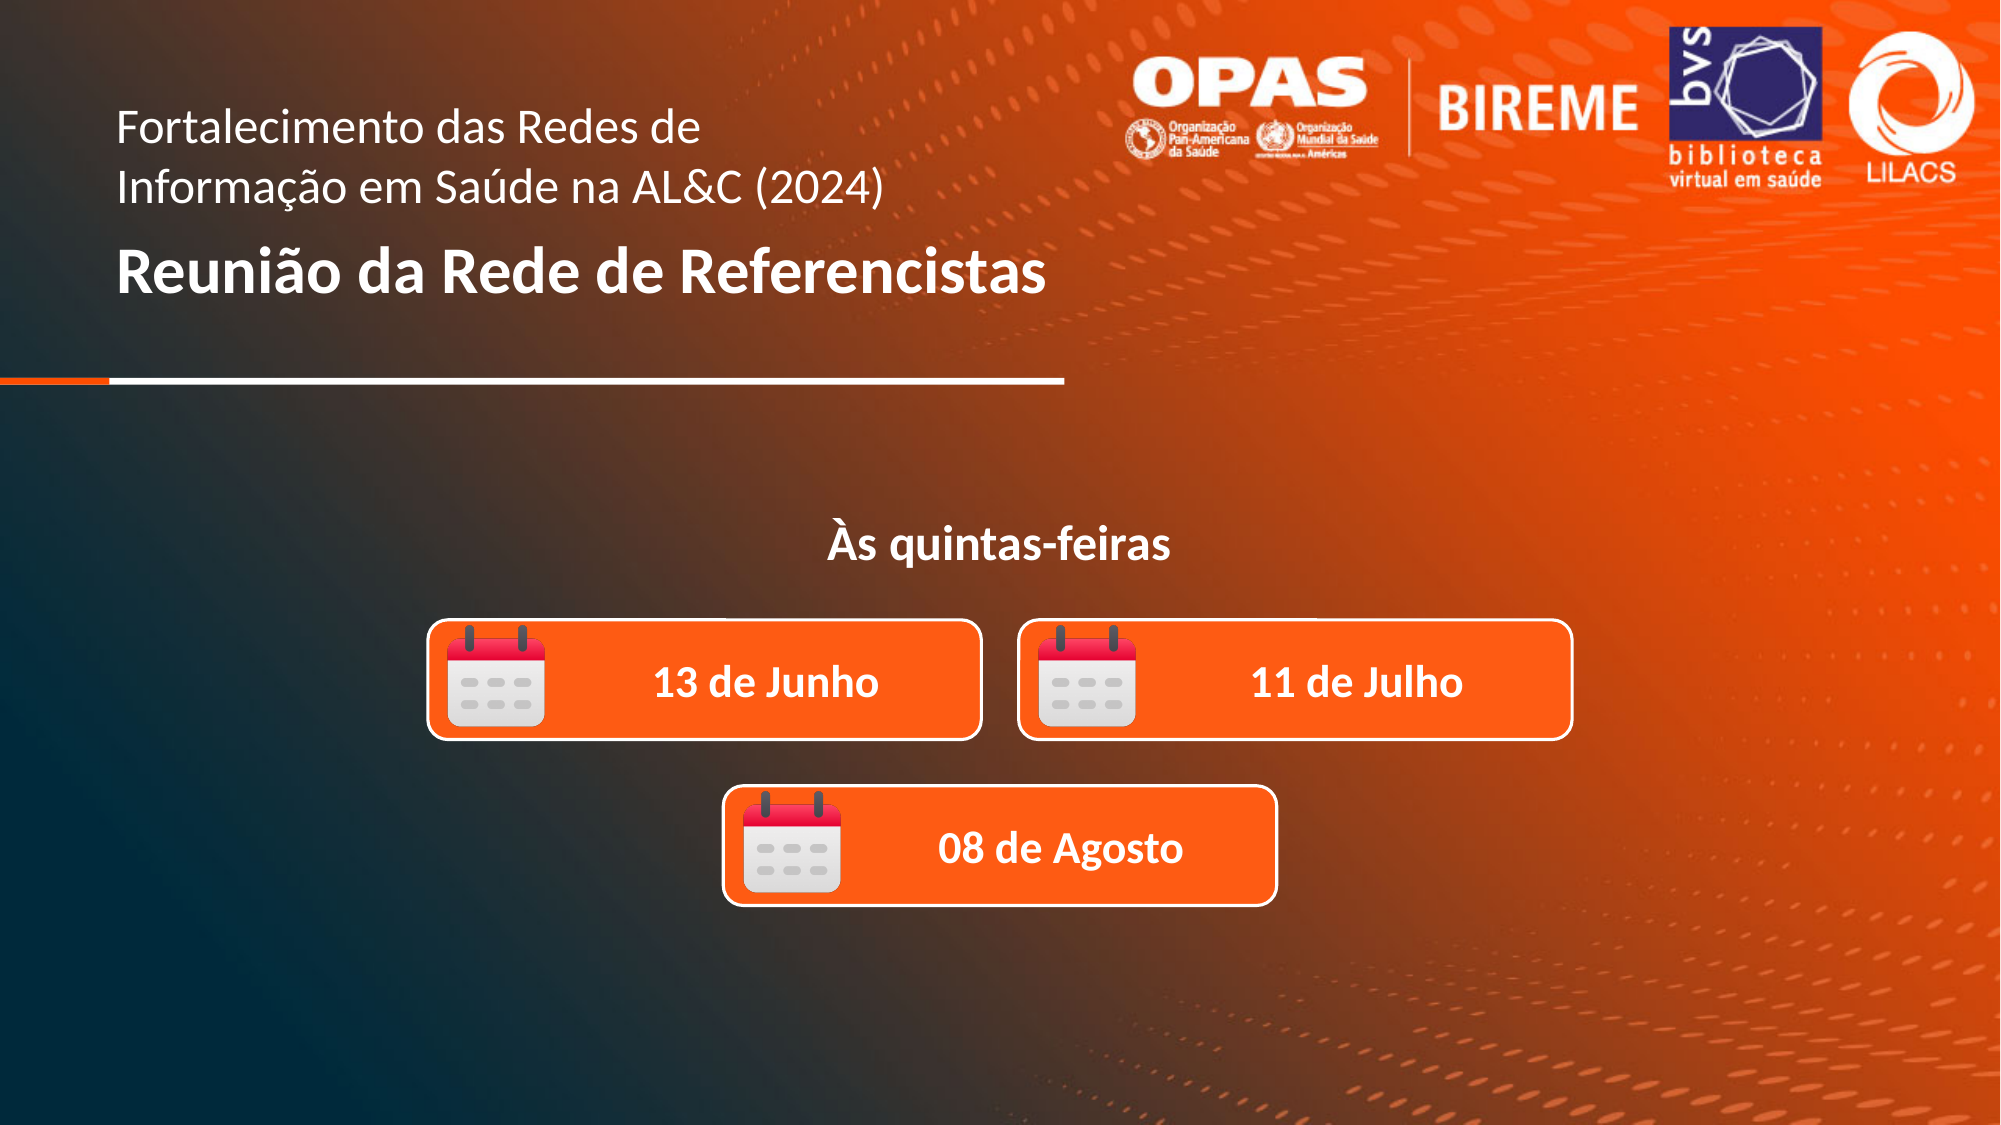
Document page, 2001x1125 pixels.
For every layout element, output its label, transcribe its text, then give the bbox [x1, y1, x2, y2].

picture [0, 0, 2001, 1125]
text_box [723, 785, 1277, 906]
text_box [0, 377, 1065, 385]
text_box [427, 619, 982, 740]
text_box Reunião da Rede de Referencistas [101, 219, 1149, 315]
text_box Às quintas-feiras [499, 503, 1500, 578]
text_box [1018, 619, 1573, 740]
text_box Fortalecimento das Redes de Informação em Saúde na AL&C (2024) [101, 85, 908, 221]
